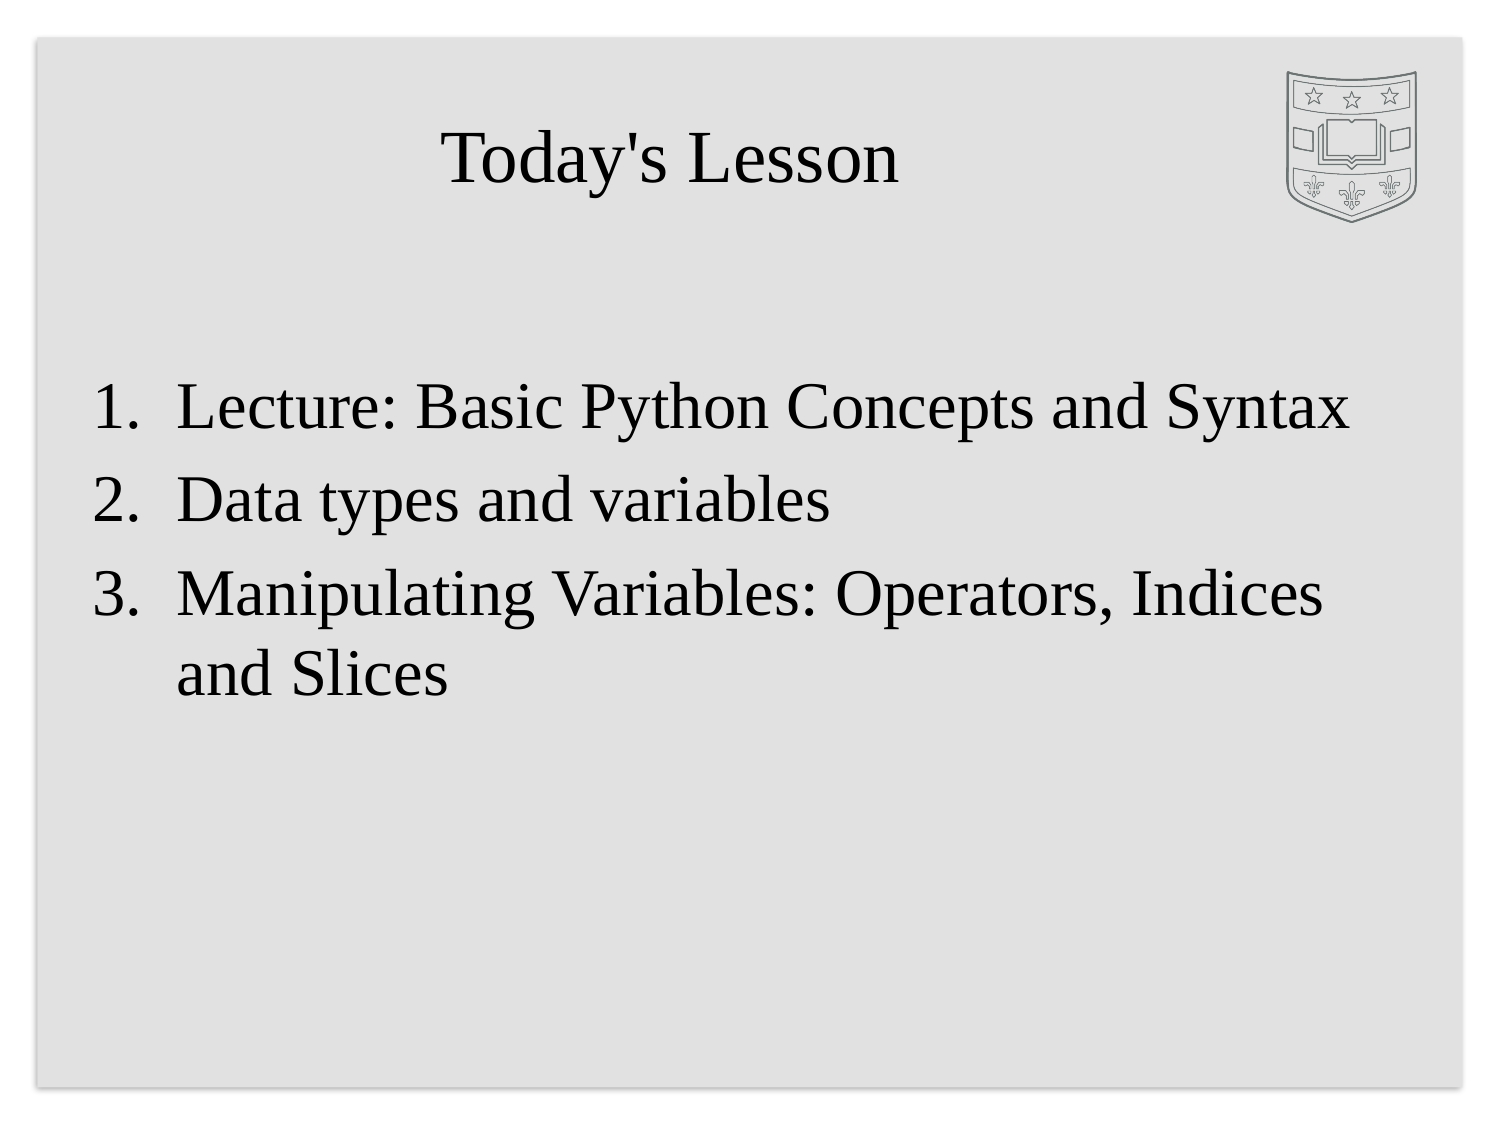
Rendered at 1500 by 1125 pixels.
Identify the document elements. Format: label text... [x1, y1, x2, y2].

list Lecture: Basic Python Concepts and Syntax Data types and variables Manipulating Variables: Operators, Indices and Slices [81, 262, 1417, 1047]
picture [1286, 71, 1417, 223]
title Today's Lesson [76, 71, 1264, 233]
